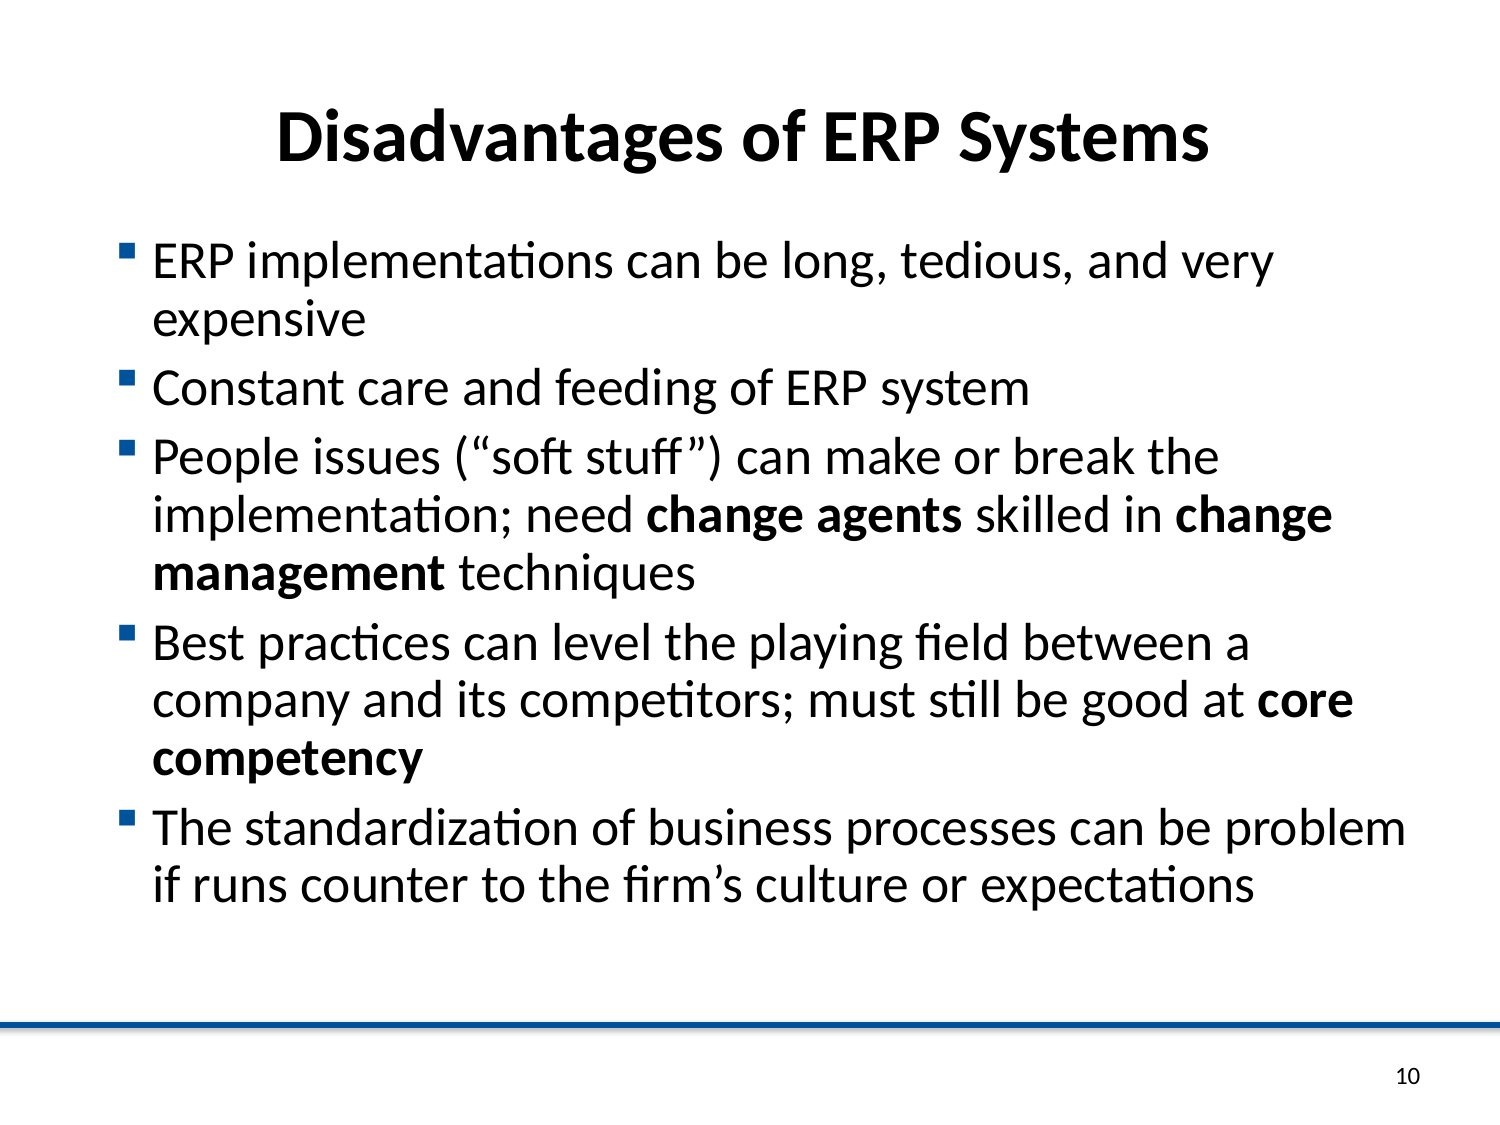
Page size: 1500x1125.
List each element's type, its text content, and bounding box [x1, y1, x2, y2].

slide_number 10 [1097, 1044, 1436, 1105]
list ERP implementations can be long, tedious, and very expensive Constant care and feeding of ERP system People issues (“soft stuff”) can make or break the implementation; need change agents skilled in change management techniques Best practices can level the playing field between a company and its competitors; must still be good at core competency The standardization of business processes can be problem if runs counter to the firm’s culture or expectations [99, 224, 1426, 986]
title Disadvantages of ERP Systems [62, 49, 1426, 226]
